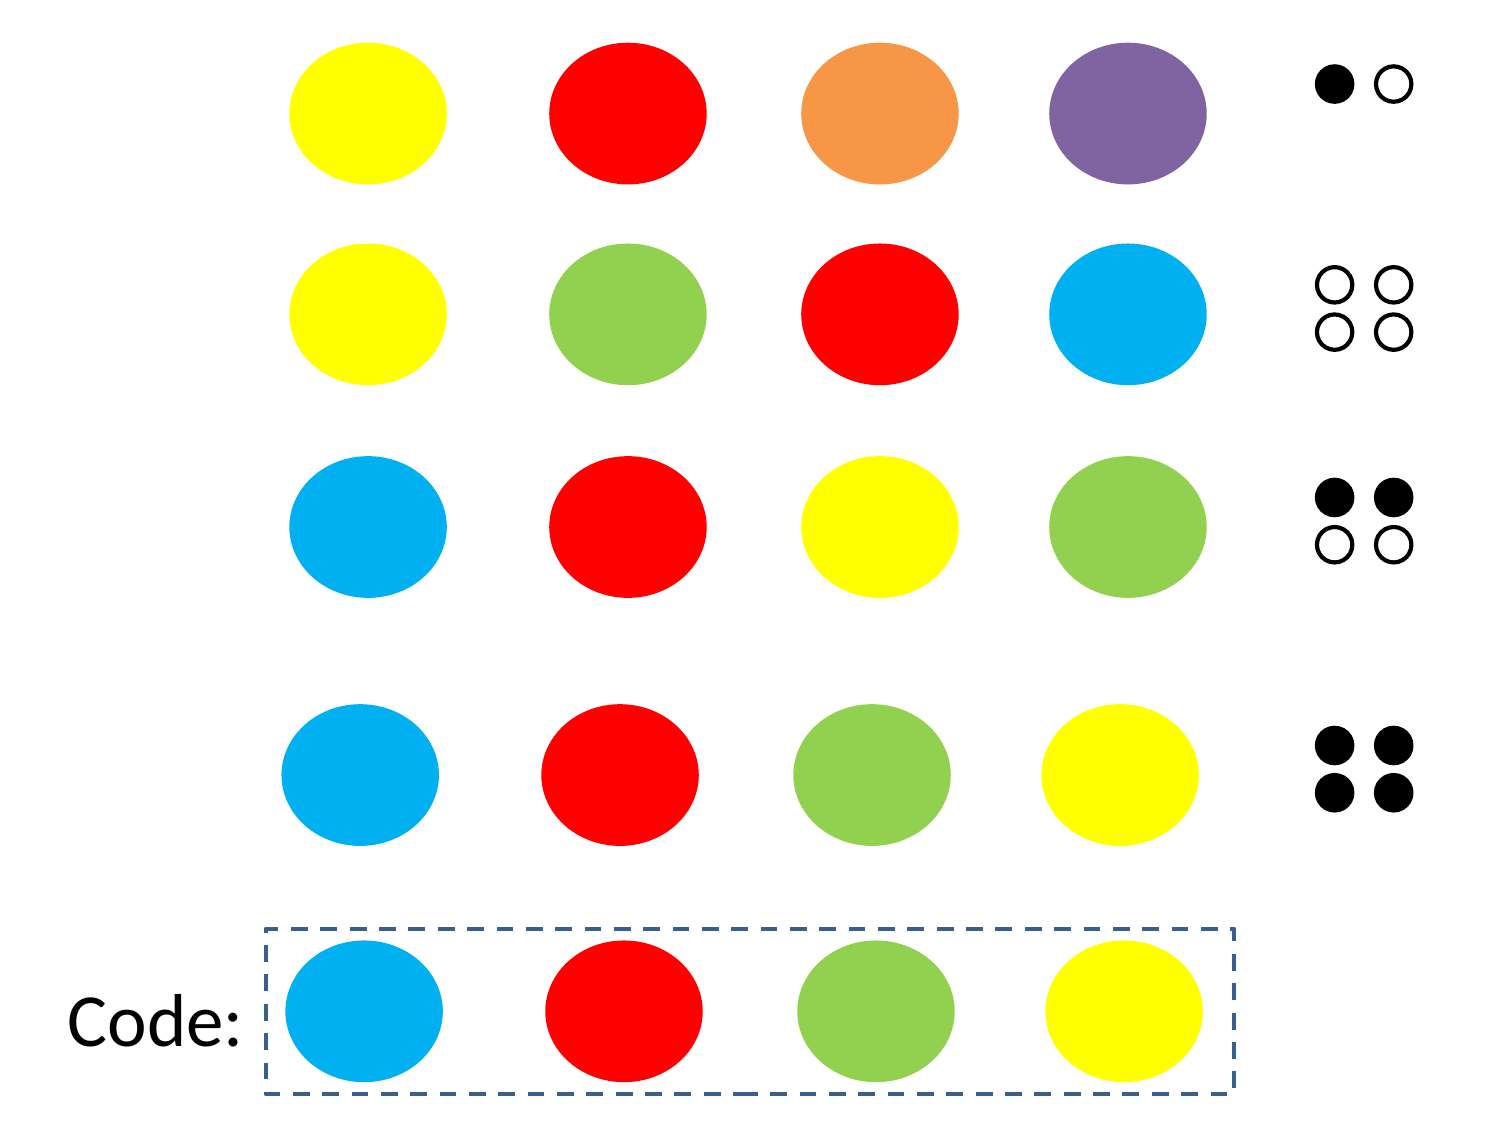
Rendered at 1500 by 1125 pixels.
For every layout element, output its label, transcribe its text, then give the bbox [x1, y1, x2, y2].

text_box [289, 455, 1207, 599]
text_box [1316, 479, 1412, 563]
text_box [281, 703, 1200, 847]
text_box Code: [53, 964, 265, 1069]
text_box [289, 42, 1207, 185]
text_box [289, 243, 1207, 386]
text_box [285, 940, 1203, 1083]
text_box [1316, 266, 1412, 350]
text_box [1316, 727, 1412, 811]
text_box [1316, 66, 1412, 102]
text_box [264, 927, 1236, 1096]
